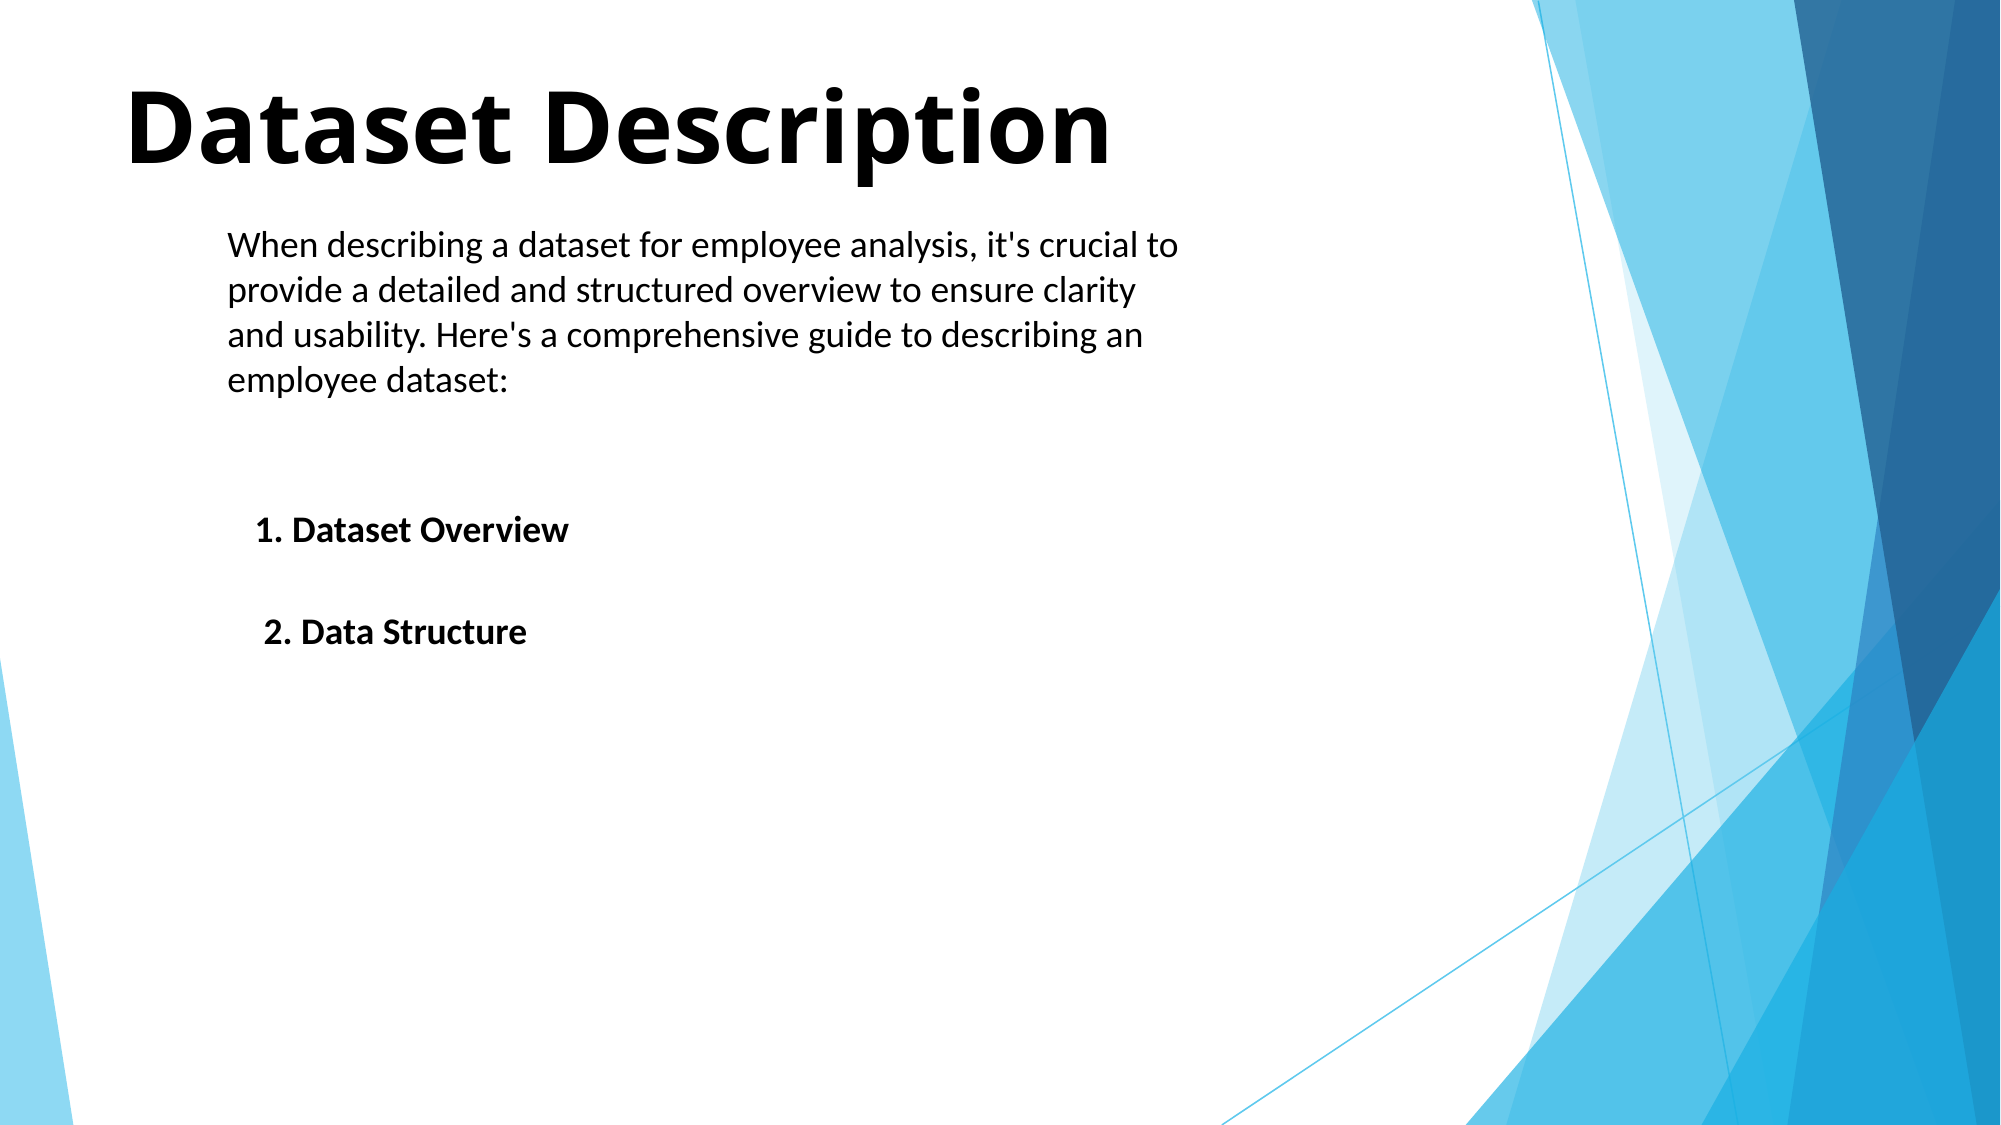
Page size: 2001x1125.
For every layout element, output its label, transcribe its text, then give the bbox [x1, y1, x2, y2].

text_box 2. Data Structure [248, 599, 543, 660]
text_box When describing a dataset for employee analysis, it's crucial to provide a detailed and structured overview to ensure clarity and usability. Here's a comprehensive guide to describing an employee dataset: [212, 212, 1213, 408]
title Dataset Description [123, 63, 1877, 188]
text_box 1. Dataset Overview [239, 497, 585, 557]
